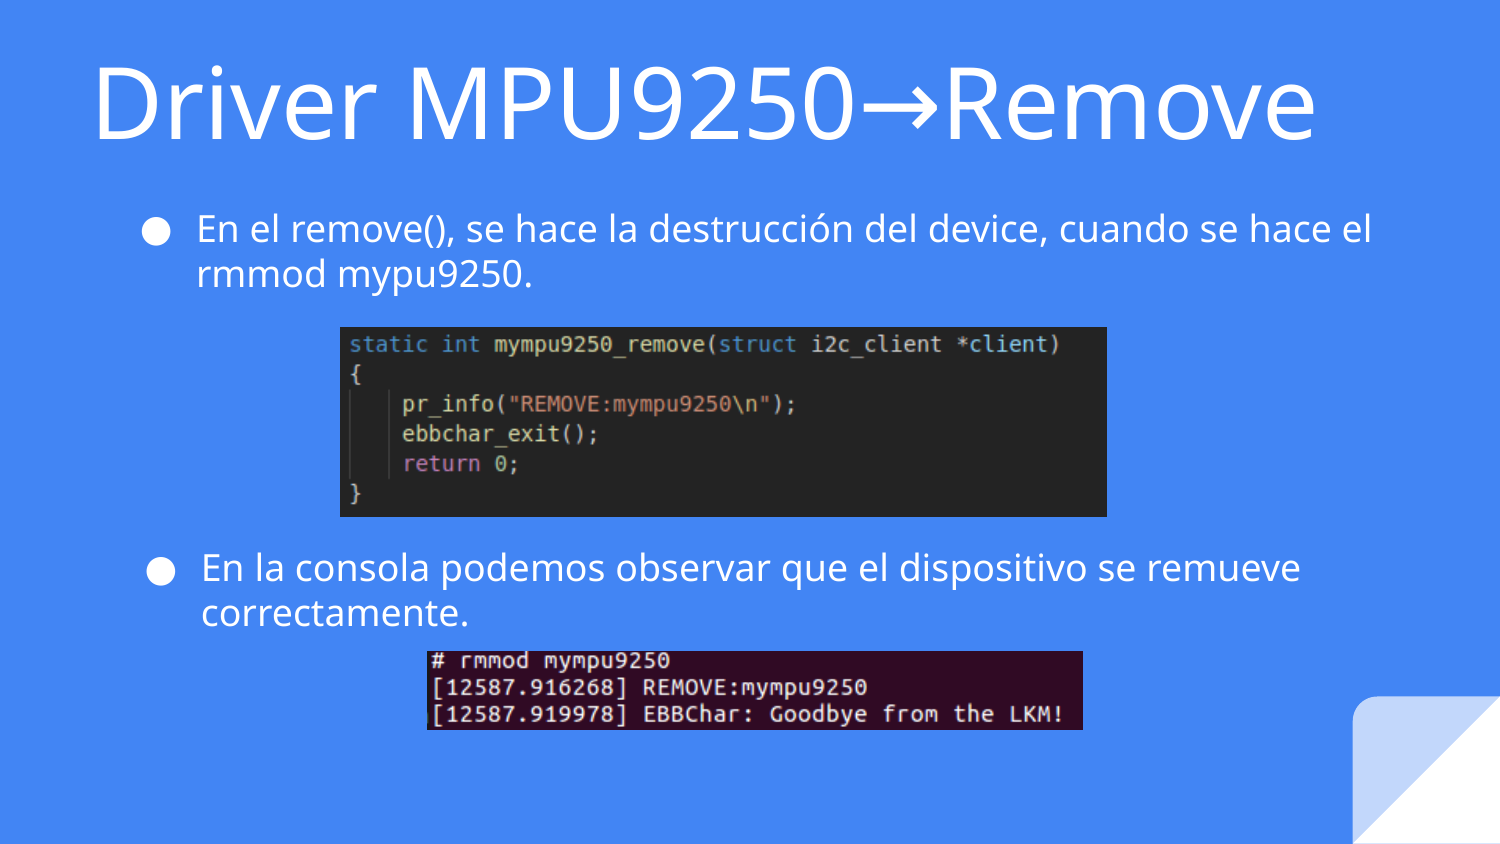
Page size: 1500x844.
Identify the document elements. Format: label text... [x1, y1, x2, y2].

title Driver MPU9250→Remove [75, 21, 1425, 175]
subtitle En la consola podemos observar que el dispositivo se remueve correctamente. [110, 529, 1460, 601]
picture [427, 651, 1083, 730]
subtitle En el remove(), se hace la destrucción del device, cuando se hace el rmmod mypu9250. [106, 189, 1455, 261]
picture [340, 327, 1107, 517]
